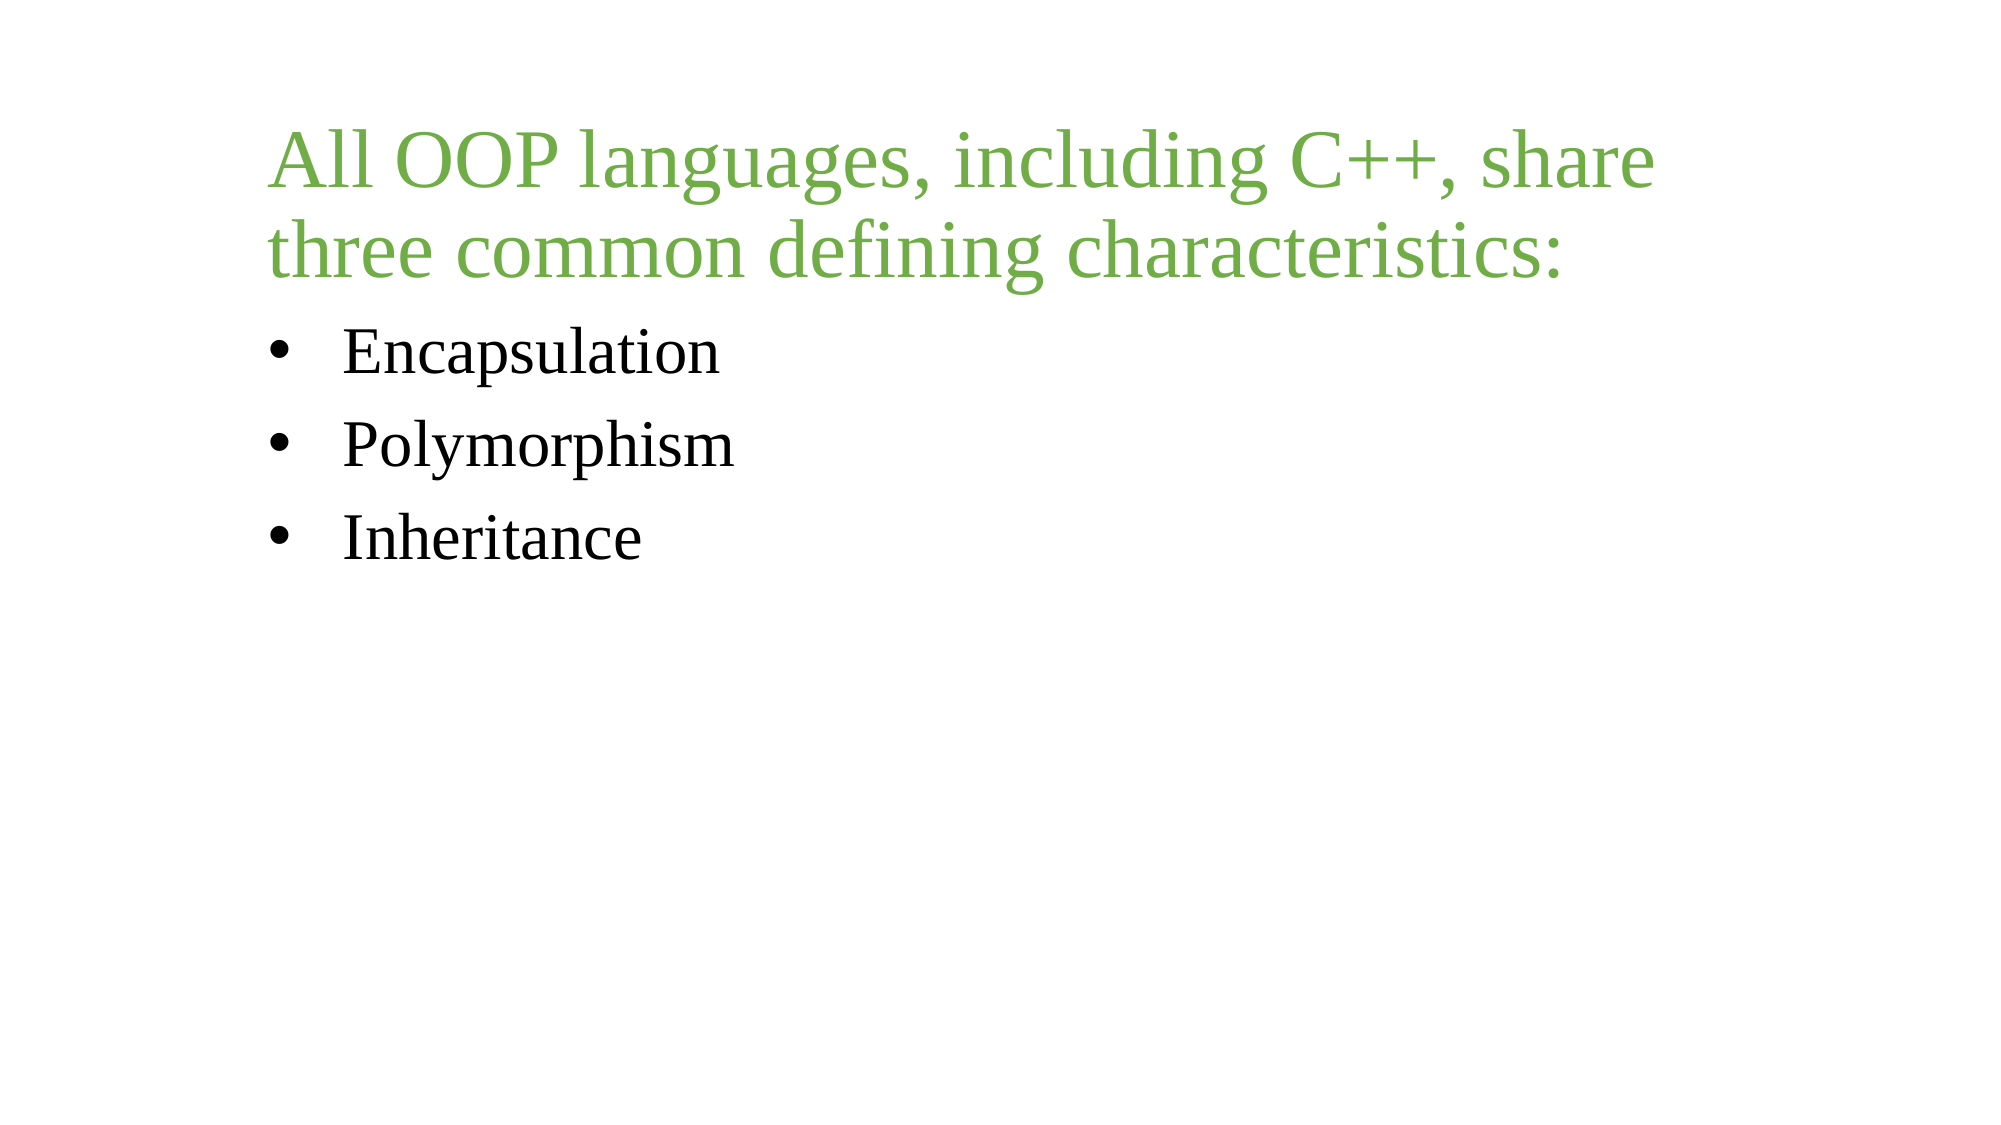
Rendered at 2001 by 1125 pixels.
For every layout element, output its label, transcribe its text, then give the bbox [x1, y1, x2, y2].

subtitle All OOP languages, including C++, share three common defining characteristics: Encapsulation Polymorphism Inheritance [252, 108, 1753, 1055]
